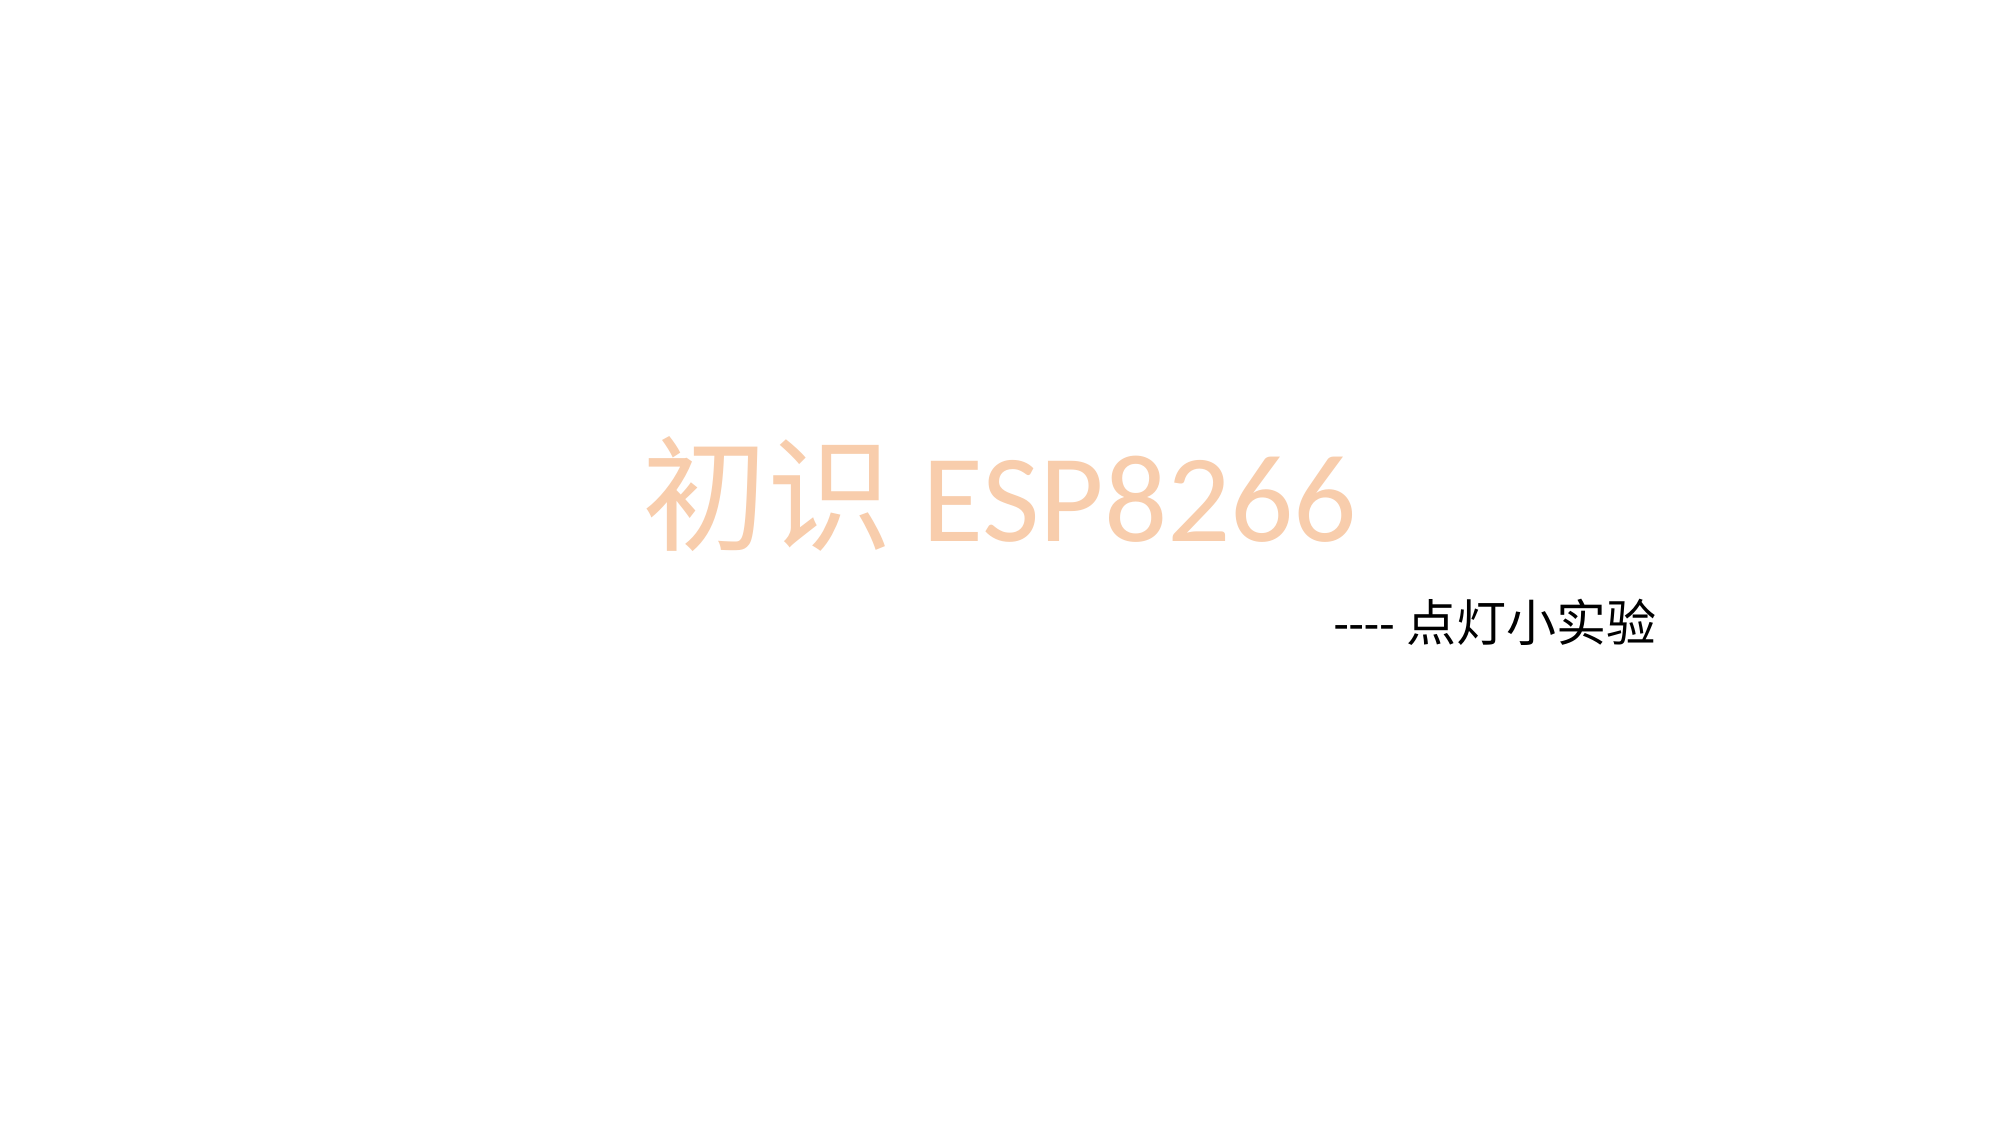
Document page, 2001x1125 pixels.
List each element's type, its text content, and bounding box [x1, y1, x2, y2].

title 初识ESP8266 [249, 184, 1750, 576]
subtitle ----点灯小实验 [249, 590, 1750, 863]
